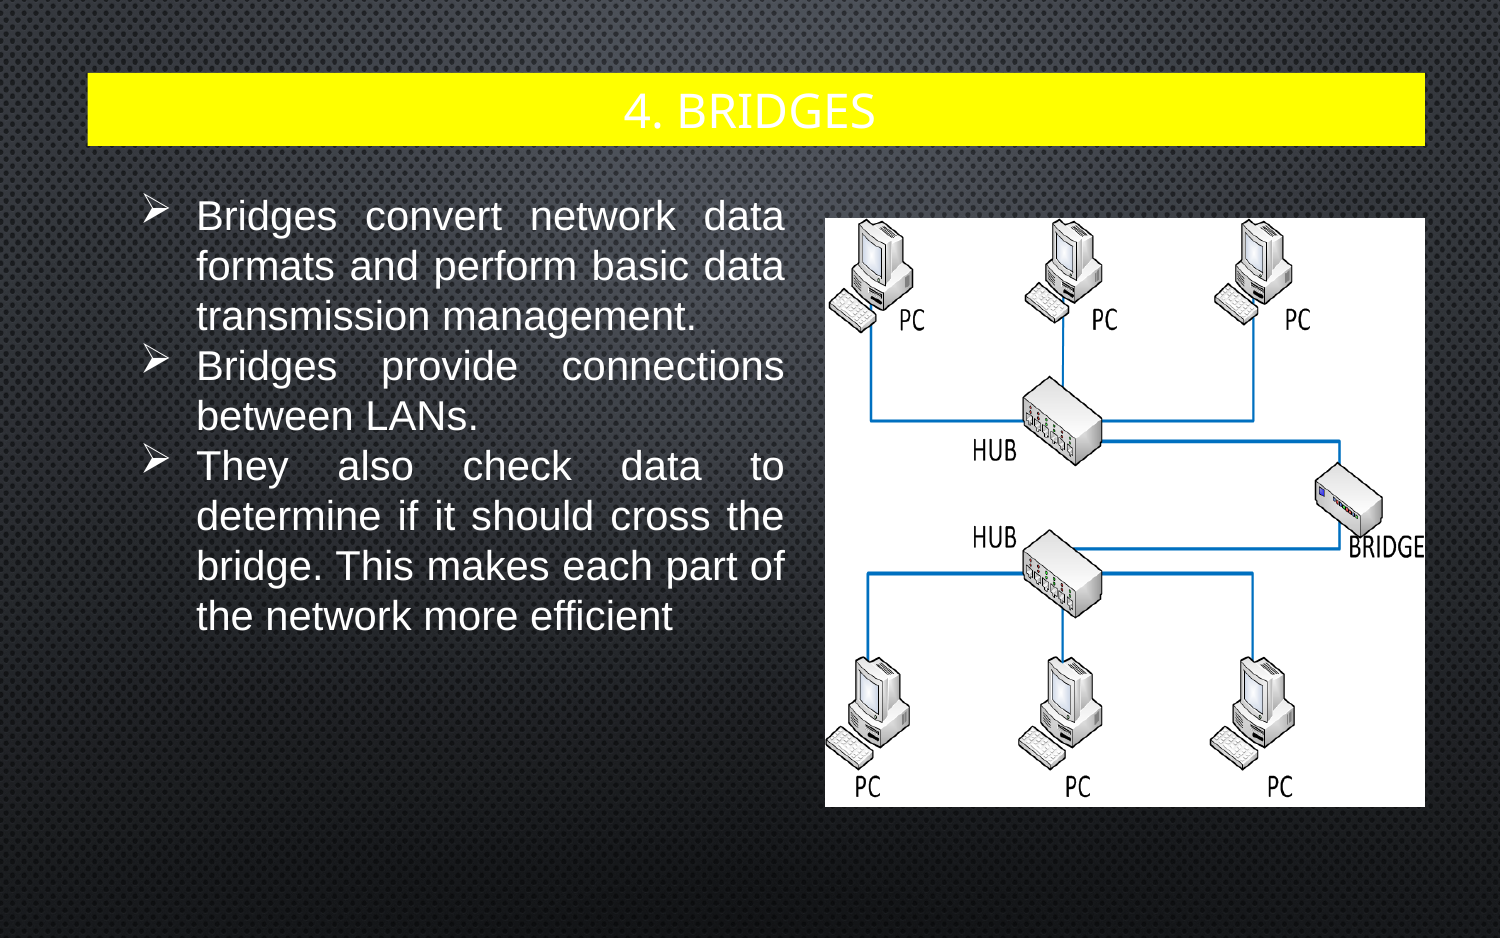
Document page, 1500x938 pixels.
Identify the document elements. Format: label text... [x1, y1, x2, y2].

text_box Bridges convert network data formats and perform basic data transmission management. Bridges provide connections between LANs. They also check data to determine if it should cross the bridge. This makes each part of the network more efficient [124, 181, 800, 647]
picture [824, 218, 1426, 807]
title 4. Bridges [87, 72, 1425, 146]
